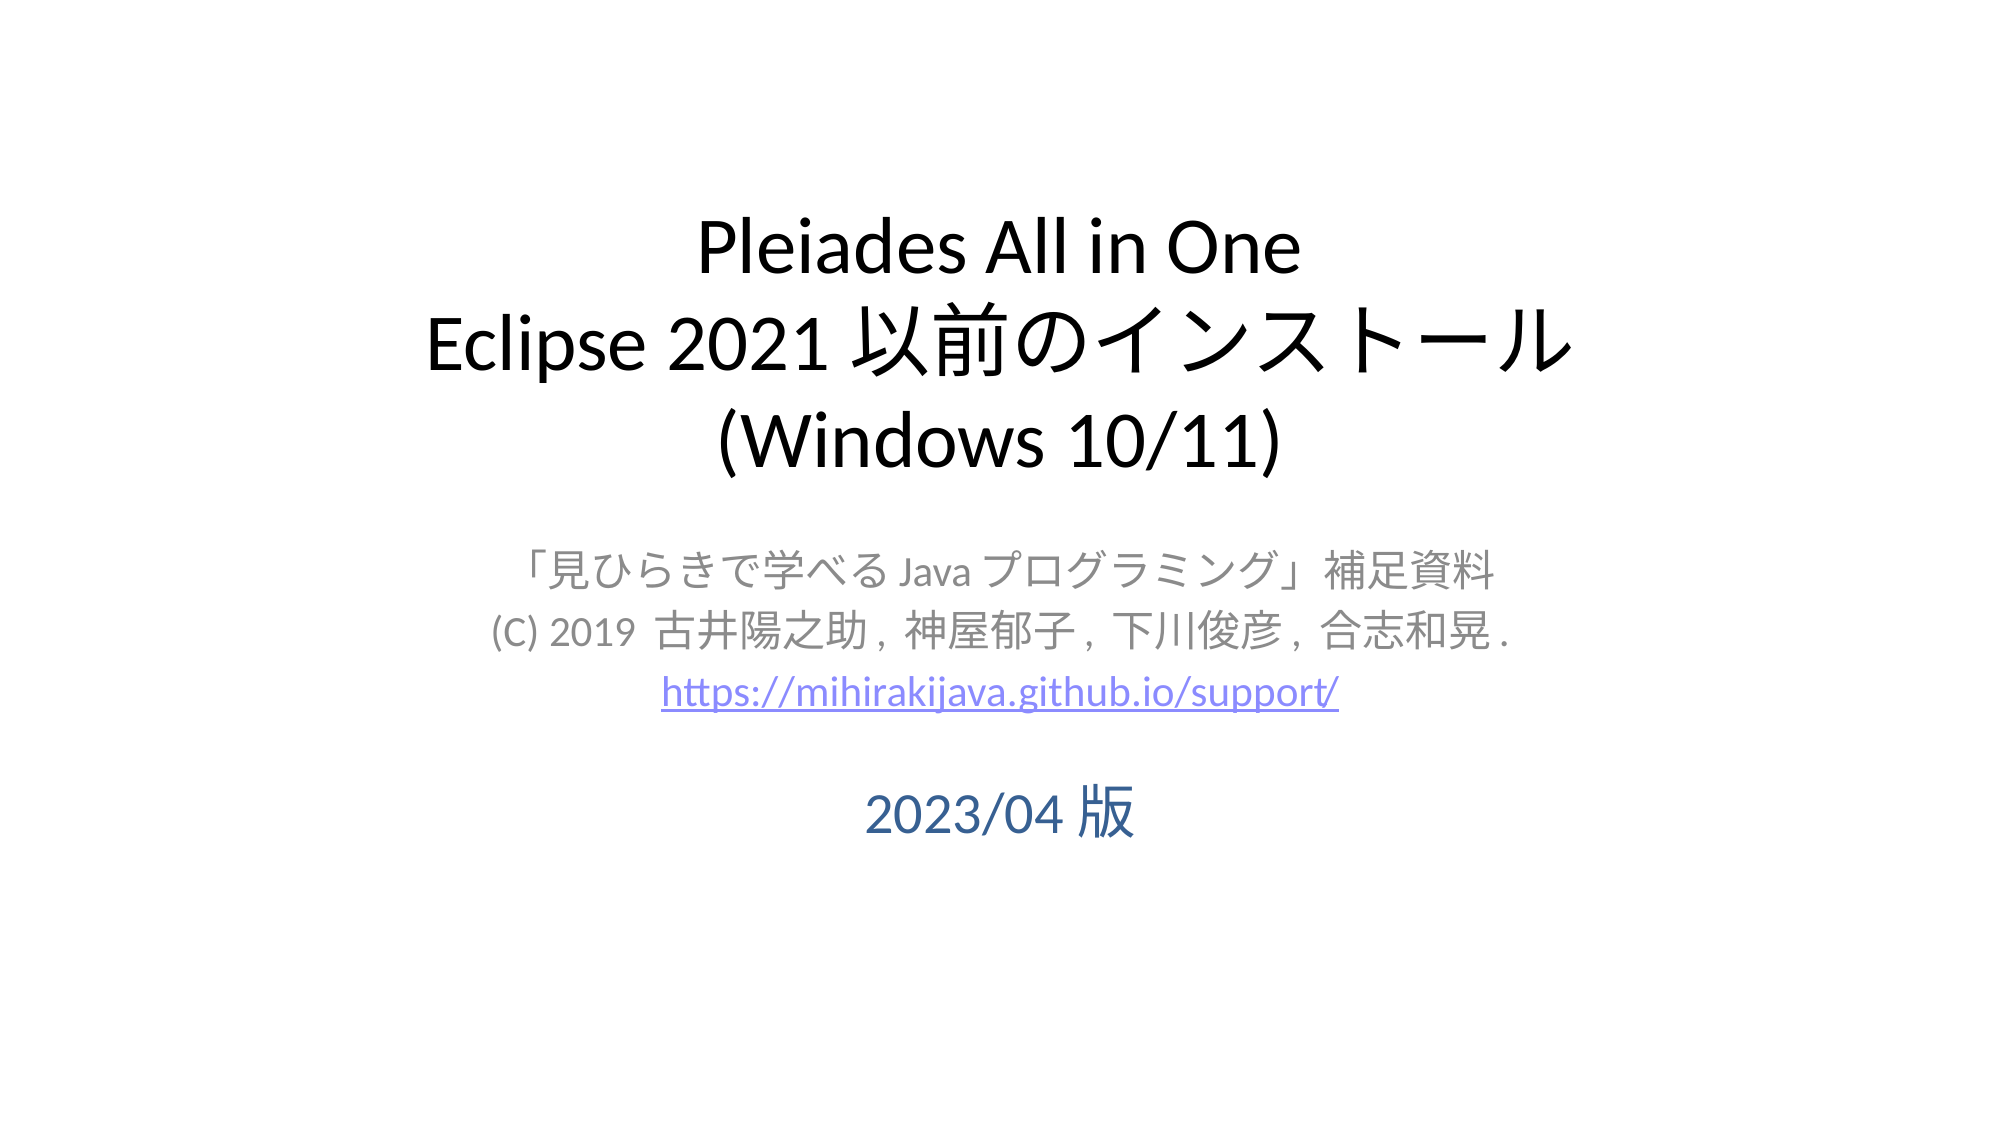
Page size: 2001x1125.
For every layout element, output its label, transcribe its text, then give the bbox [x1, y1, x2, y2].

subtitle 「見ひらきで学べるJavaプログラミング」補足資料 (C) 2019 古井陽之助, 神屋郁子, 下川俊彦, 合志和晃. https://mihirakijava.github.io/support/ [300, 535, 1701, 725]
title Pleiades All in One Eclipse 2021以前のインストール (Windows 10/11) [150, 184, 1850, 493]
list 2023/04版 [300, 767, 1700, 957]
